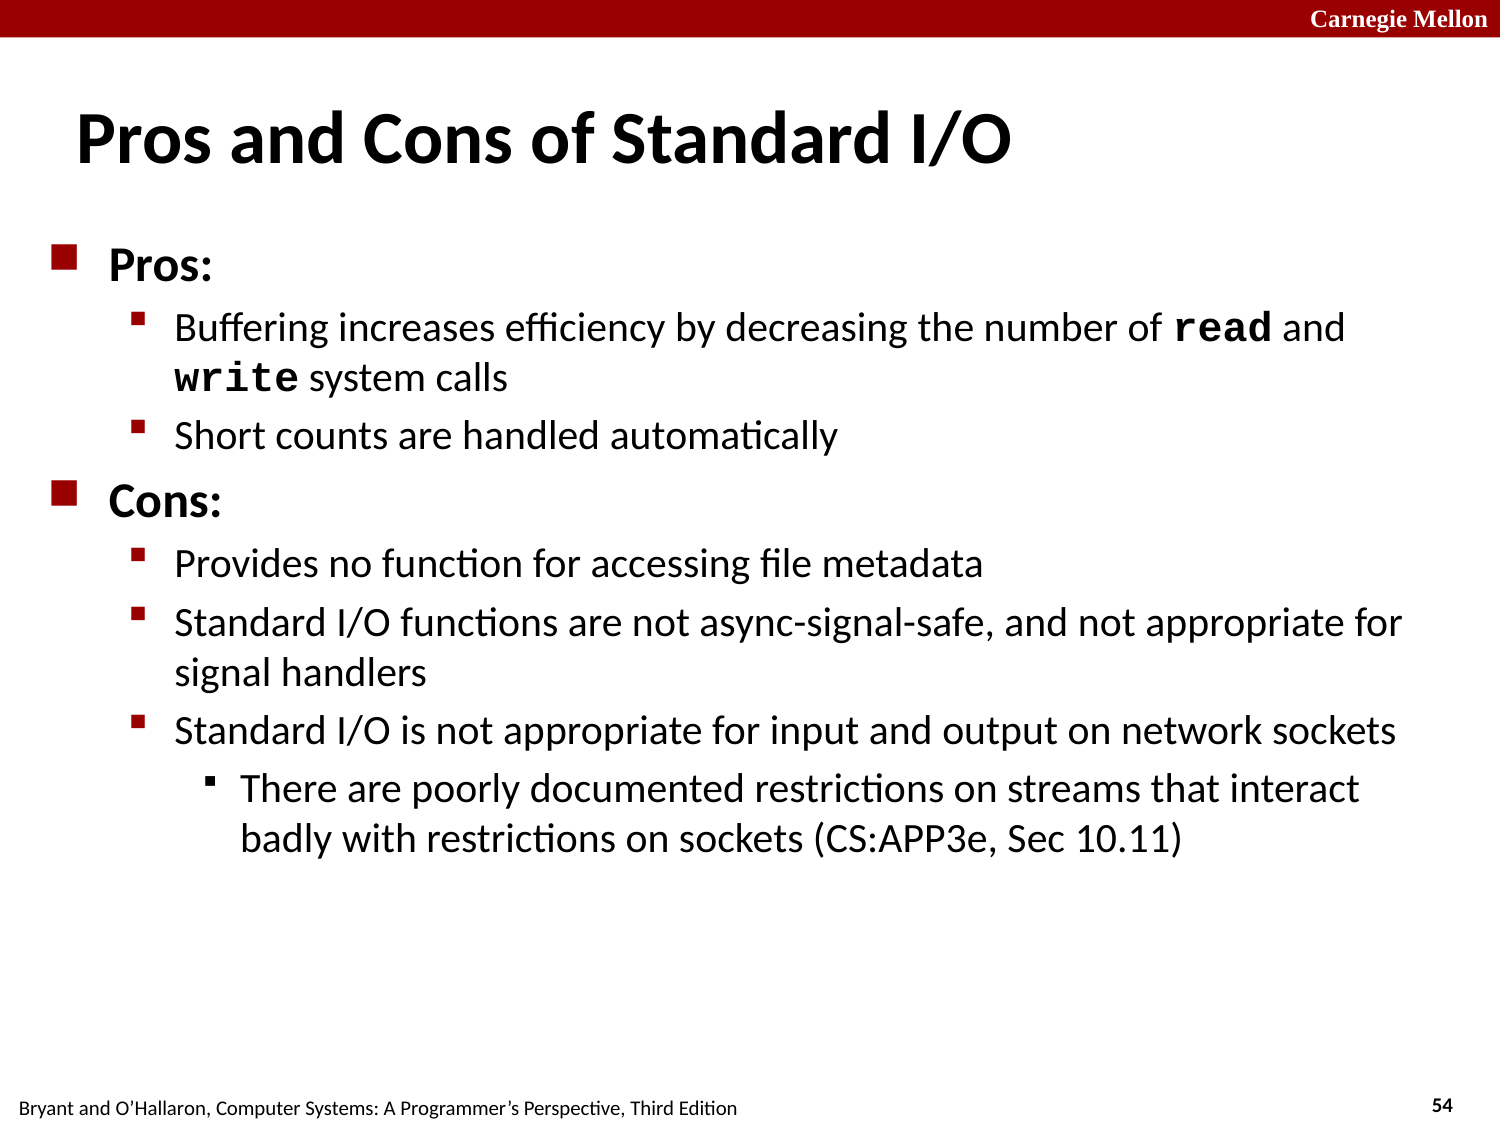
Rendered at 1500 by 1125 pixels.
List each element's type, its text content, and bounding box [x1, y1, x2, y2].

list Pros: Buffering increases efficiency by decreasing the number of read and write system calls Short counts are handled automatically Cons: Provides no function for accessing file metadata Standard I/O functions are not async-signal-safe, and not appropriate for signal handlers Standard I/O is not appropriate for input and output on network sockets There are poorly documented restrictions on streams that interact badly with restrictions on sockets (CS:APP3e, Sec 10.11) [37, 223, 1426, 1040]
title Pros and Cons of Standard I/O [61, 71, 1308, 197]
